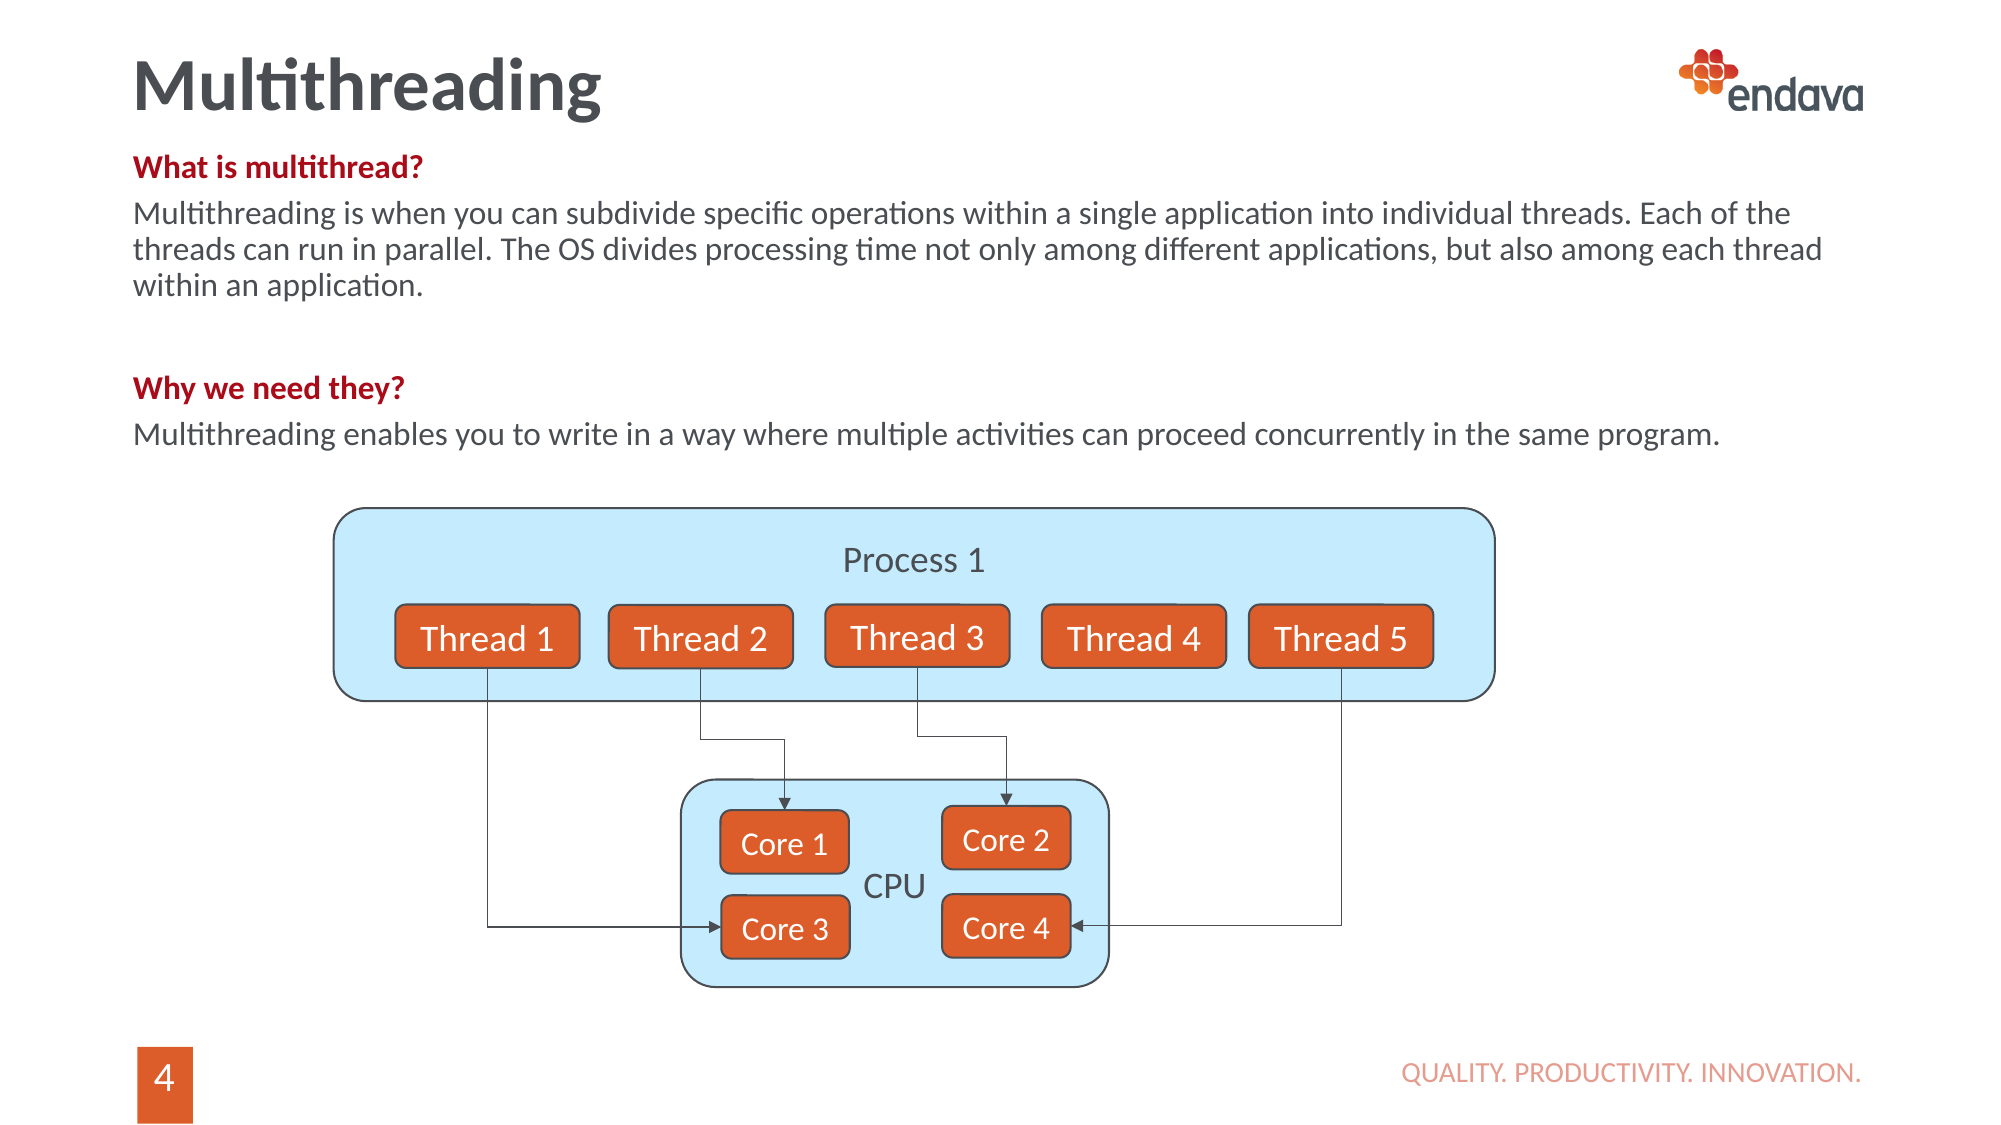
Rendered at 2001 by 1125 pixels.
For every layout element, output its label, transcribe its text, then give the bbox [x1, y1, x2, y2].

slide_number QUALITY. PRODUCTIVITY. INNOVATION. [1252, 1040, 1863, 1101]
list What is multithread? Multithreading is when you can subdivide specific operations within a single application into individual threads. Each of the threads can run in parallel. The OS divides processing time not only among different applications, but also among each thread within an application. Why we need they? Multithreading enables you to write in a way where multiple activities can proceed concurrently in the same program. [132, 142, 1863, 987]
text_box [333, 508, 1495, 988]
picture [1679, 49, 1863, 111]
title Multithreading [132, 38, 1530, 142]
